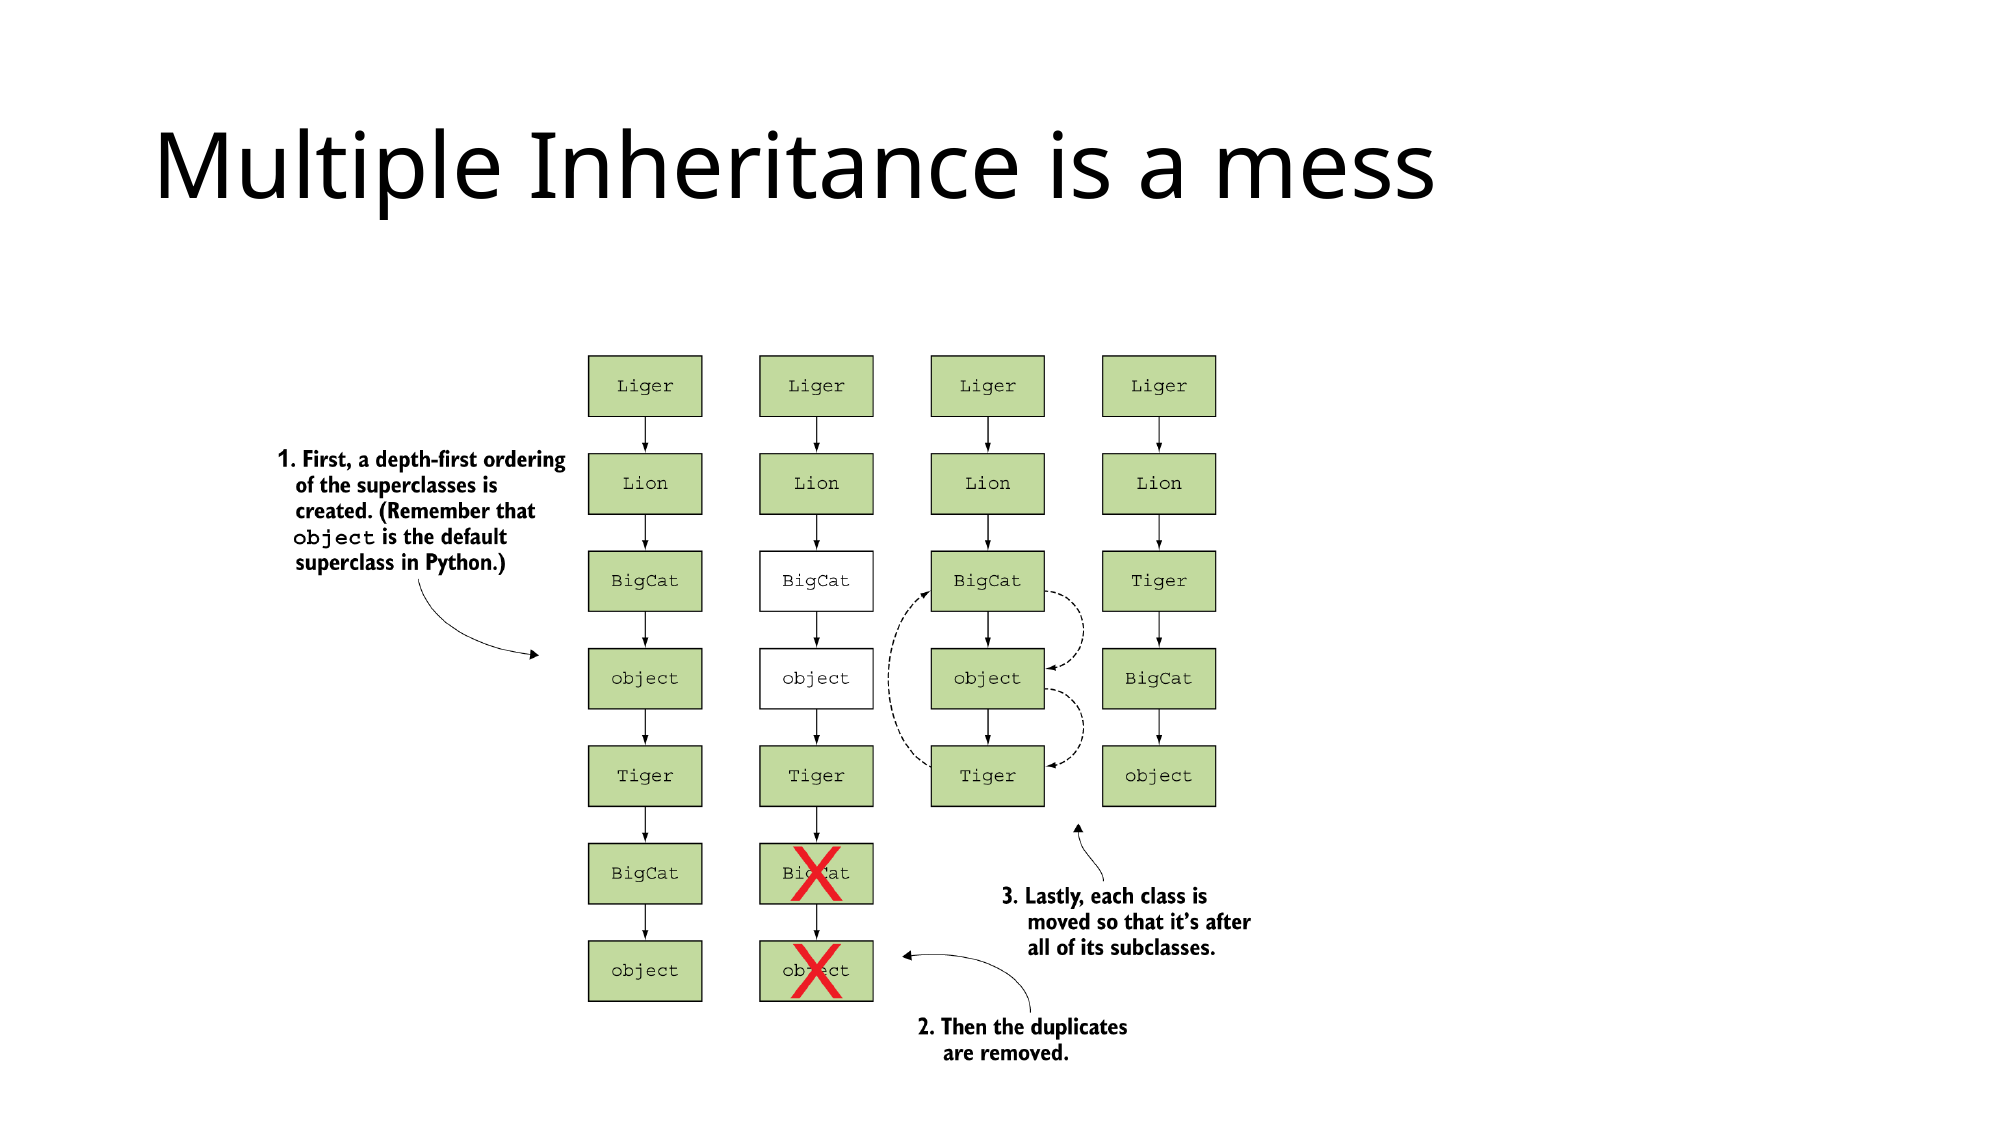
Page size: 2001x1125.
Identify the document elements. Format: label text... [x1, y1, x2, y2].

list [276, 355, 1251, 1066]
title Multiple Inheritance is a mess [137, 59, 1863, 278]
